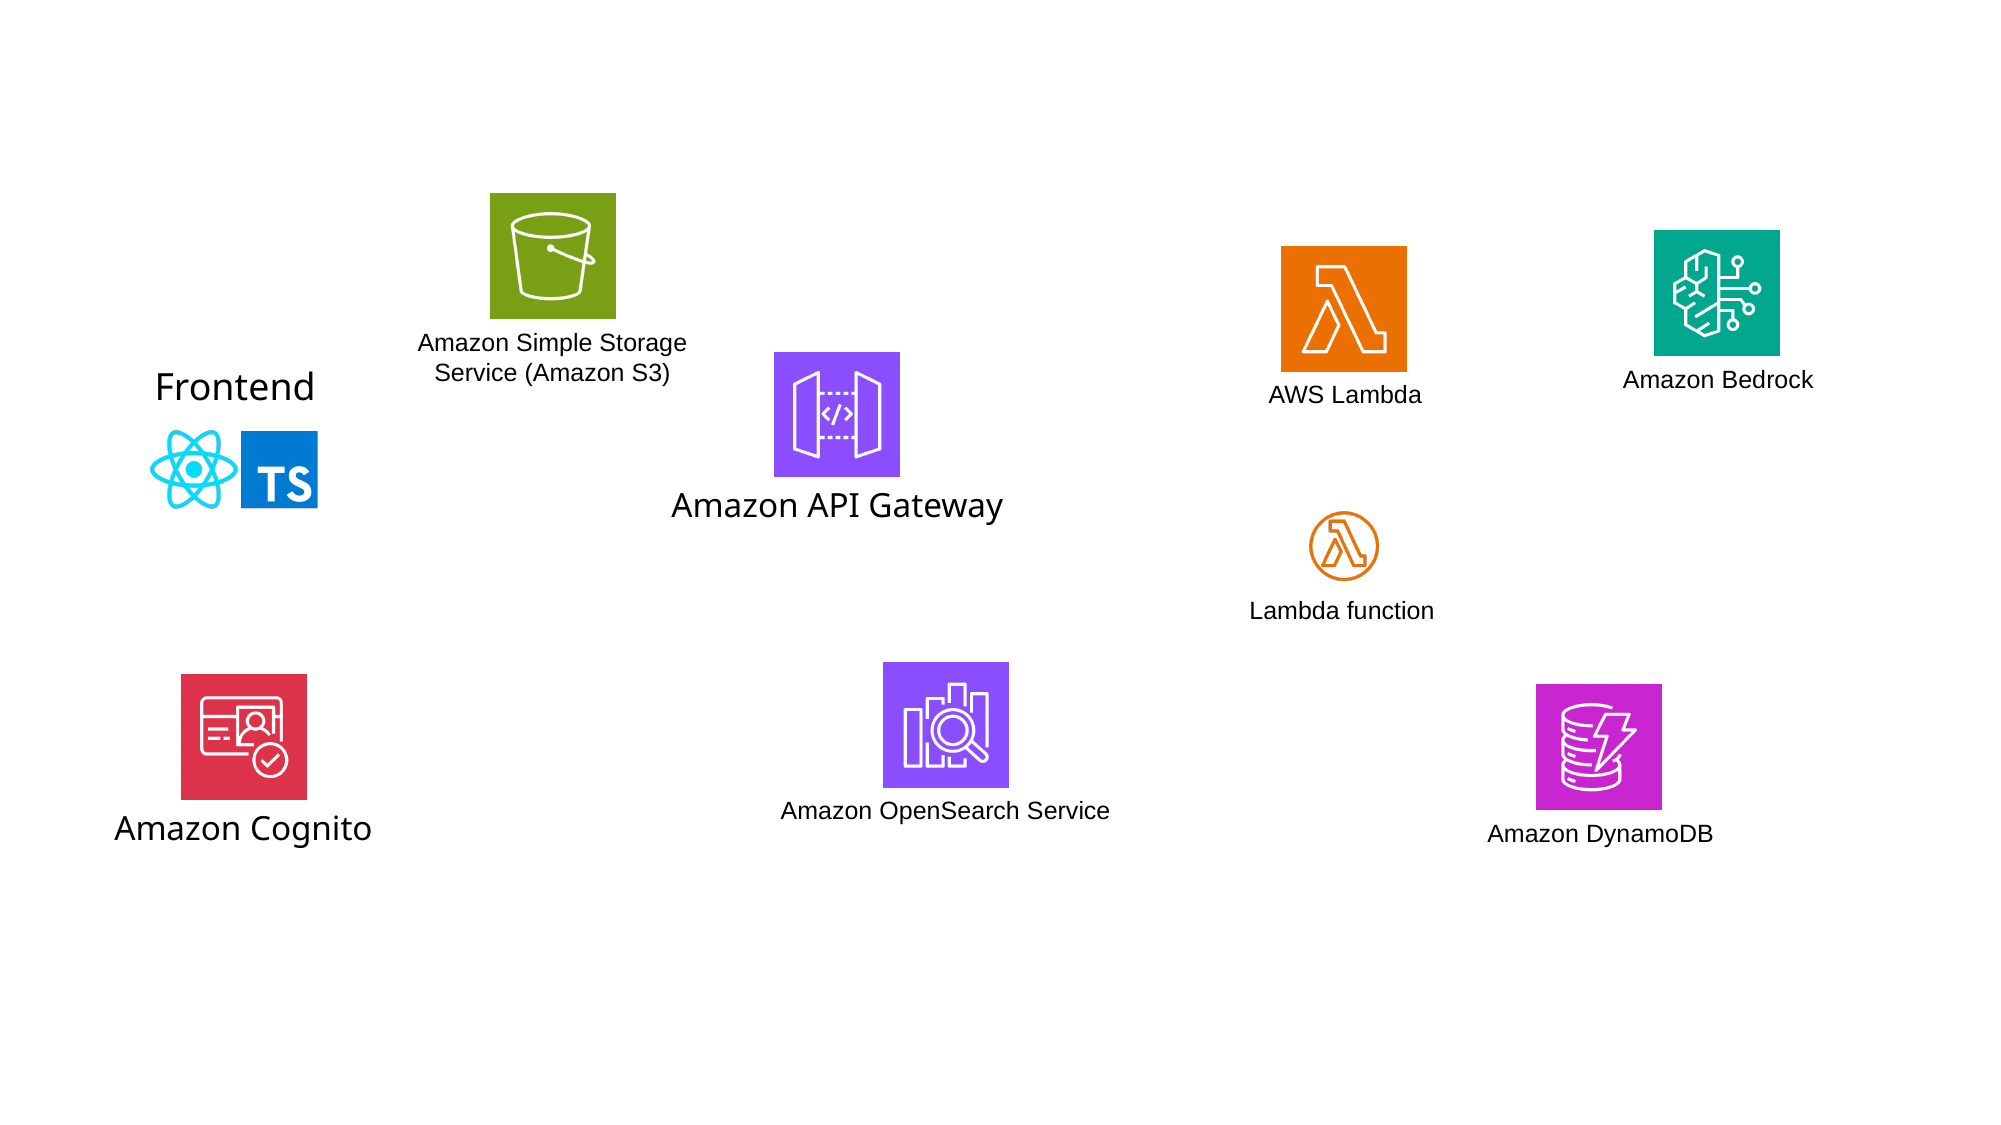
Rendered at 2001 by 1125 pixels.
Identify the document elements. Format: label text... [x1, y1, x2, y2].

picture [883, 662, 1009, 788]
picture [146, 416, 324, 523]
text_box Amazon Simple Storage Service (Amazon S3) [368, 319, 737, 394]
picture [1281, 246, 1407, 372]
picture [1654, 230, 1780, 356]
text_box Amazon Bedrock [1531, 356, 1906, 401]
text_box Frontend [139, 356, 331, 416]
text_box Amazon OpenSearch Service [757, 787, 1134, 833]
text_box Amazon API Gateway [653, 477, 1022, 532]
picture [490, 193, 616, 319]
picture [774, 352, 900, 478]
picture [1306, 508, 1382, 584]
text_box Amazon Cognito [97, 799, 390, 855]
picture [181, 674, 307, 800]
text_box Lambda function [1230, 586, 1454, 632]
text_box AWS Lambda [1157, 371, 1534, 416]
text_box Amazon DynamoDB [1413, 810, 1788, 855]
picture [1536, 684, 1662, 810]
